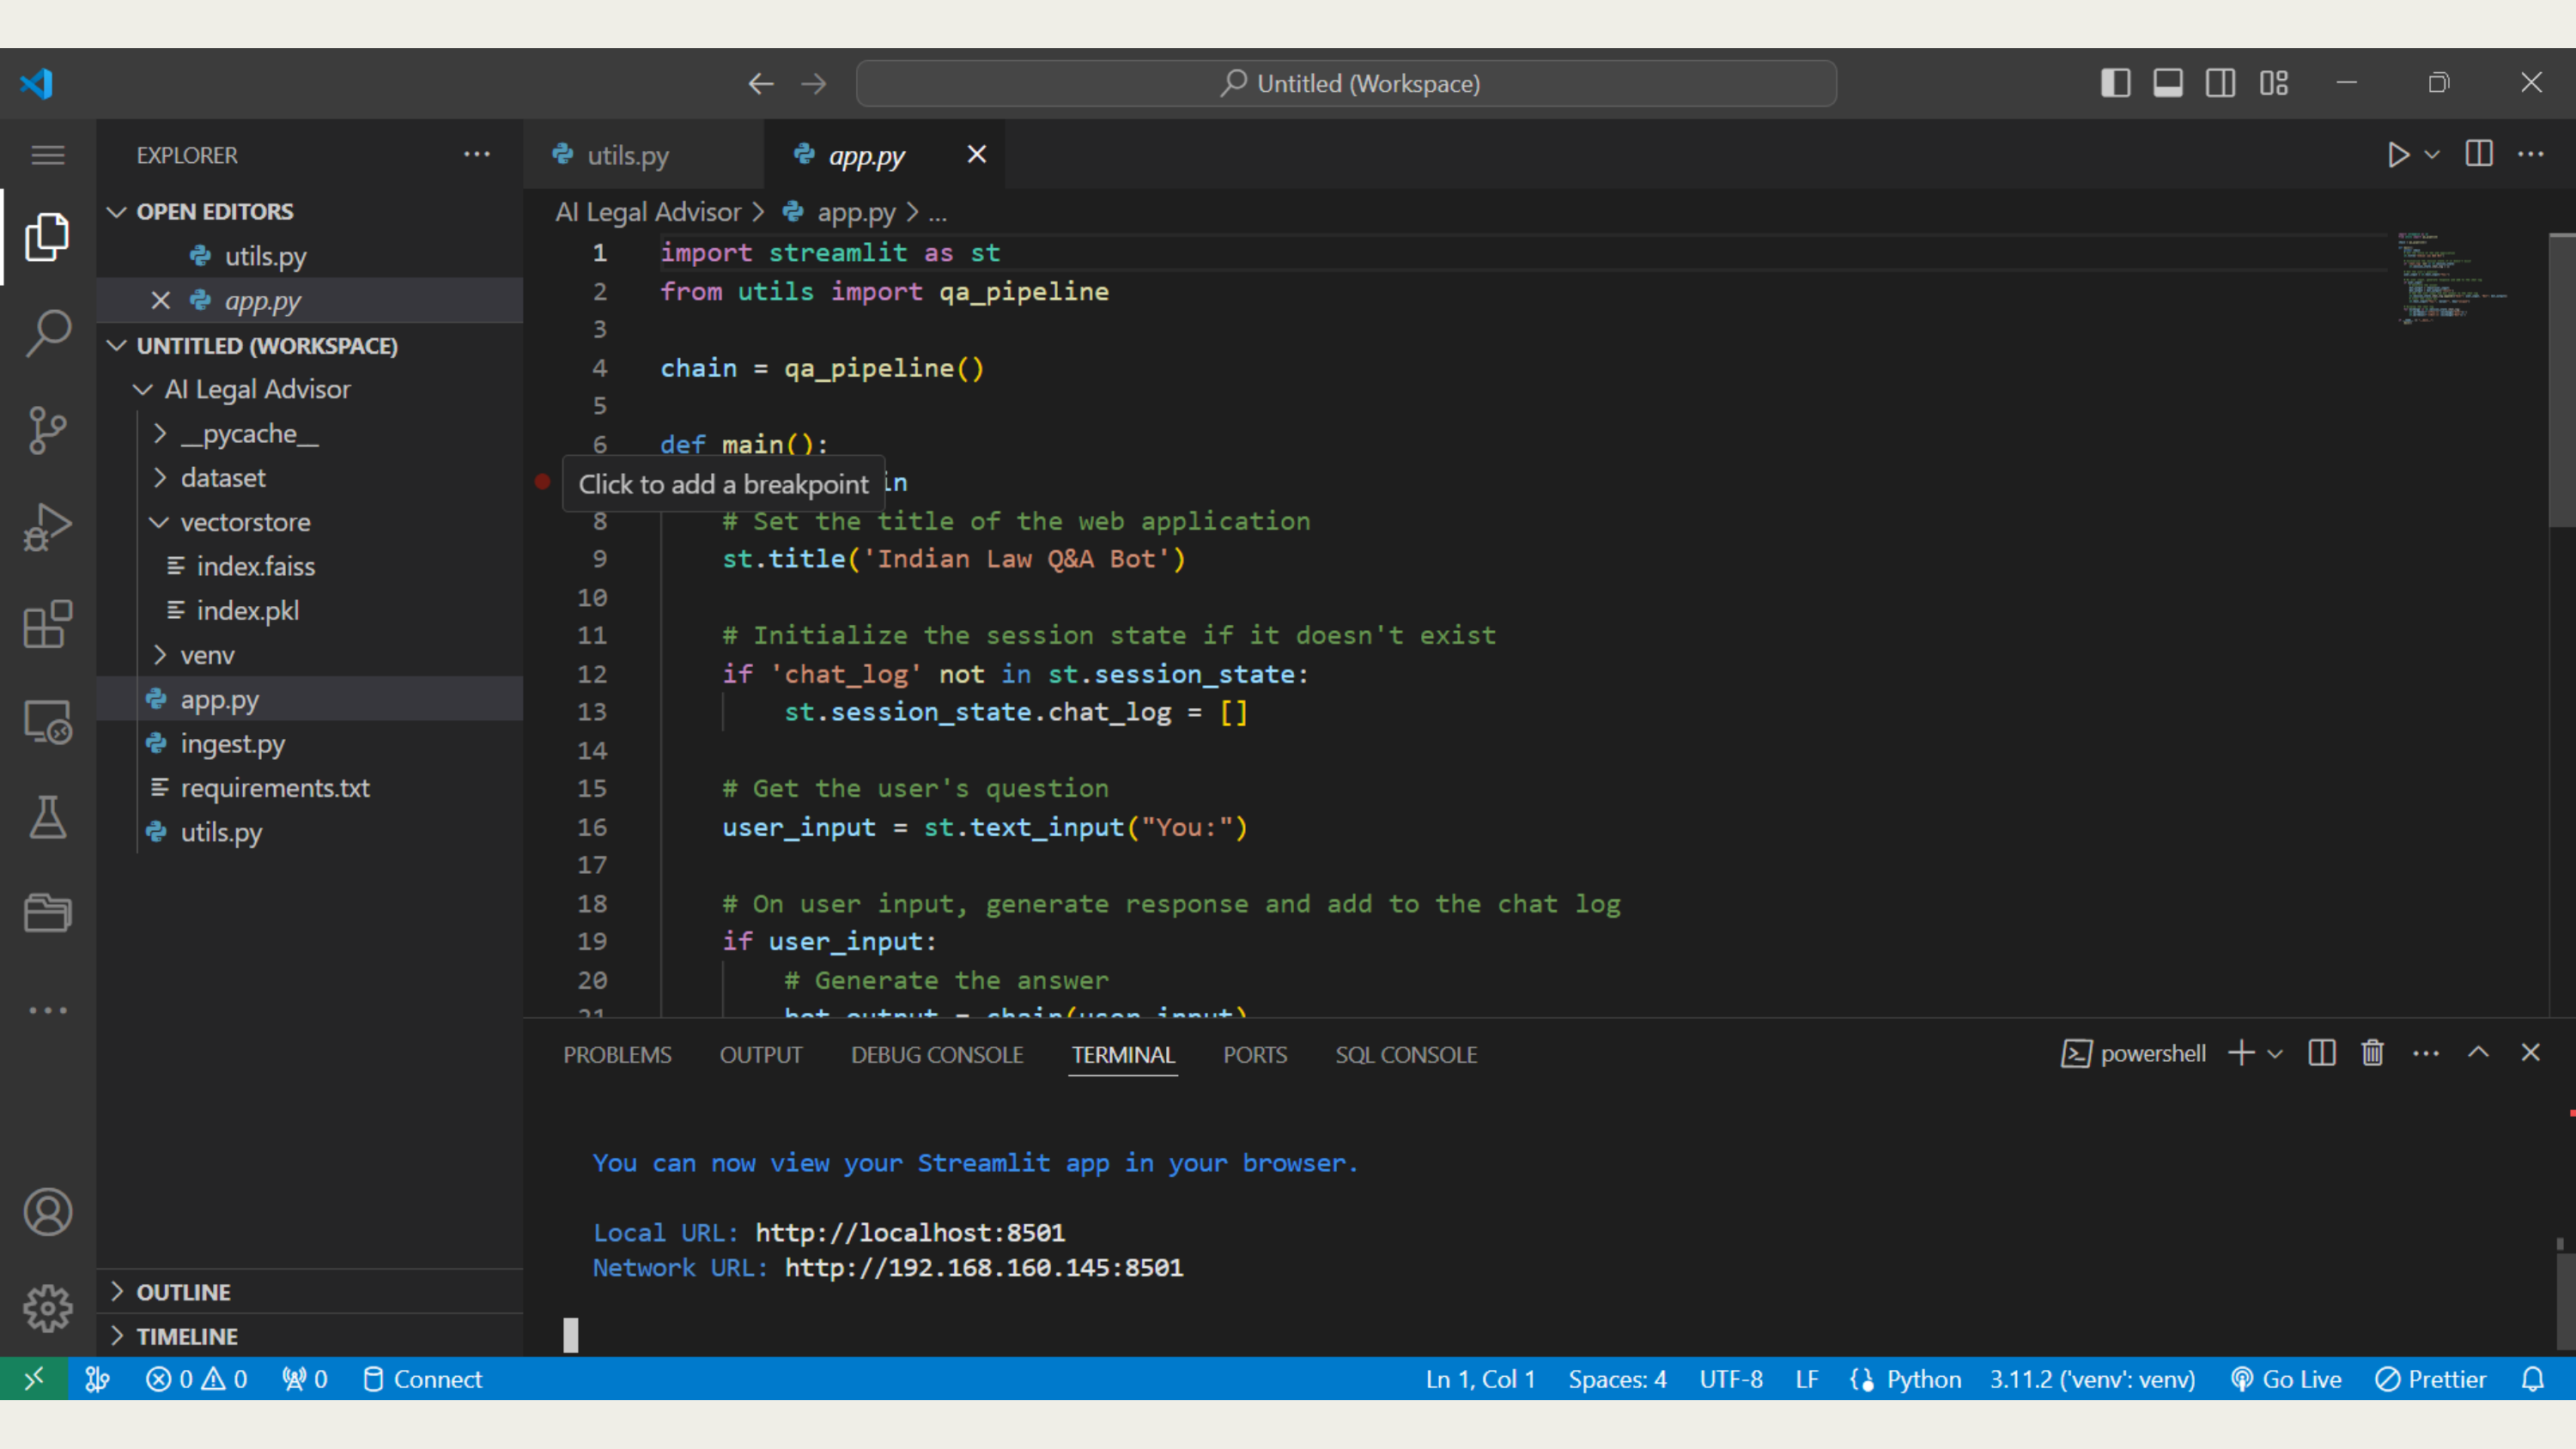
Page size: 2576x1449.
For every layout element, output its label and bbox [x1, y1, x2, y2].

text_box [0, 48, 2576, 1400]
